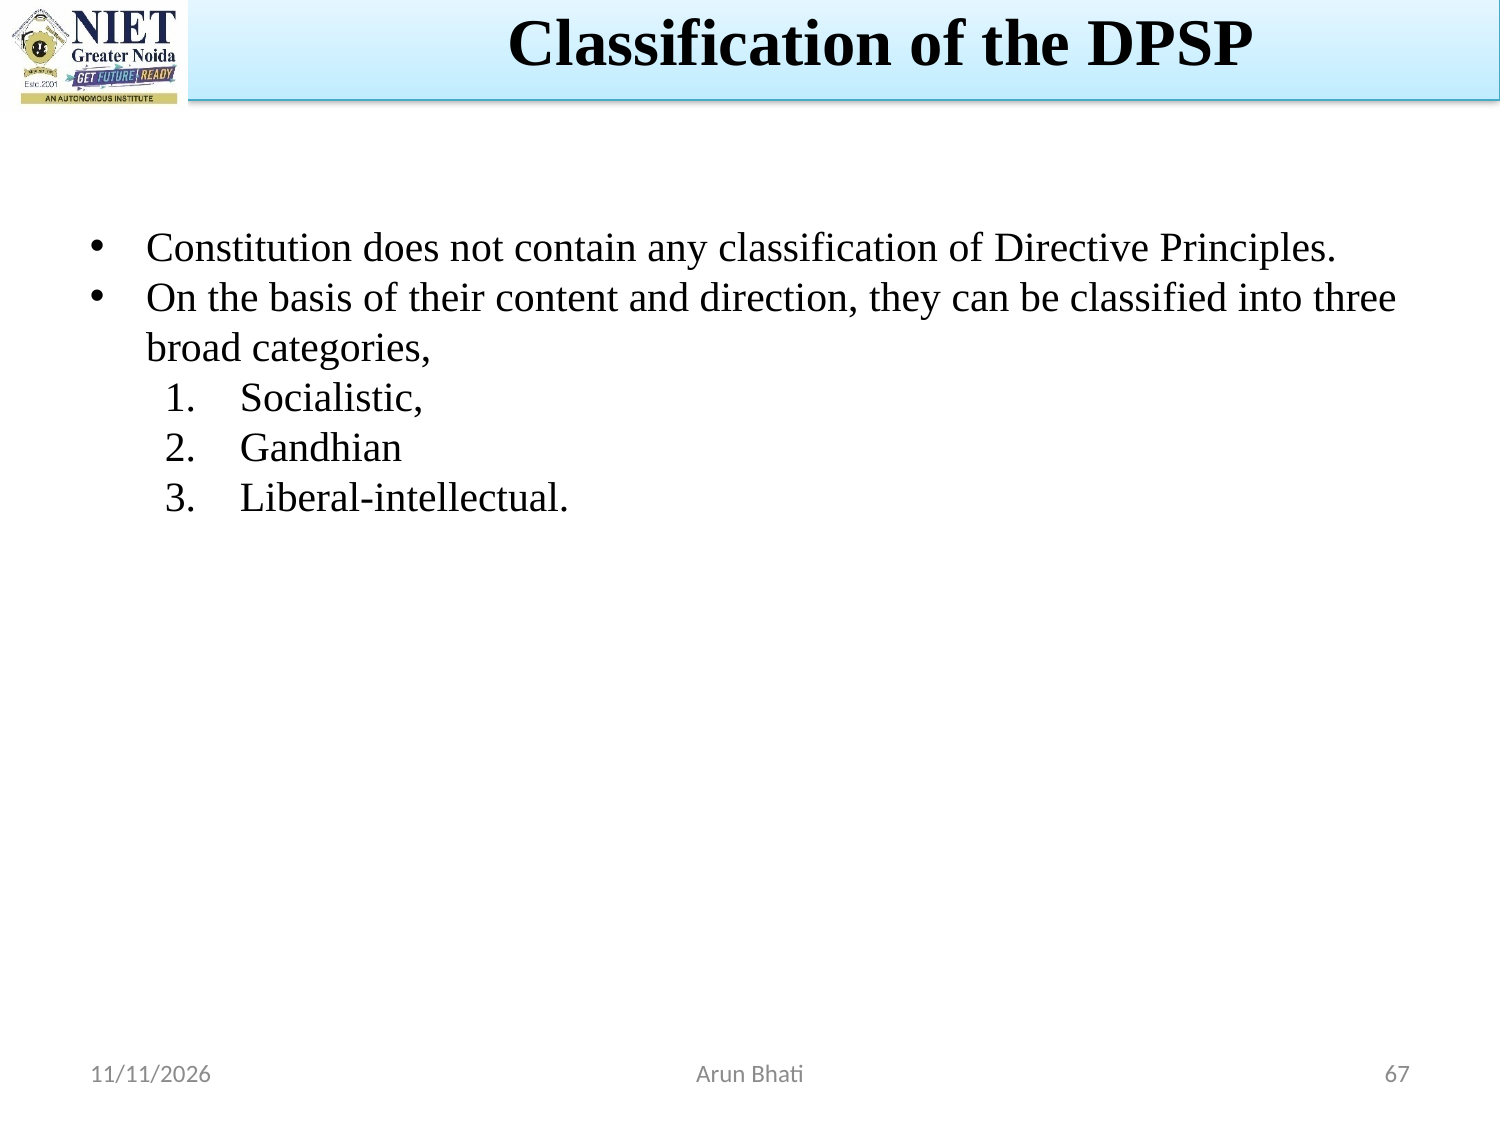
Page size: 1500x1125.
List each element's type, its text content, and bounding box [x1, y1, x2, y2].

slide_number 67 [1074, 1042, 1425, 1103]
text_box Constitution does not contain any classification of Directive Principles. On the basis of their content and direction, they can be classified into three broad categories, Socialistic, Gandhian Liberal-intellectual. [74, 212, 1458, 528]
text_box Classification of the DPSP [188, 0, 1500, 101]
picture [0, 0, 188, 113]
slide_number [75, 1042, 425, 1103]
footer Arun Bhati [512, 1042, 988, 1103]
